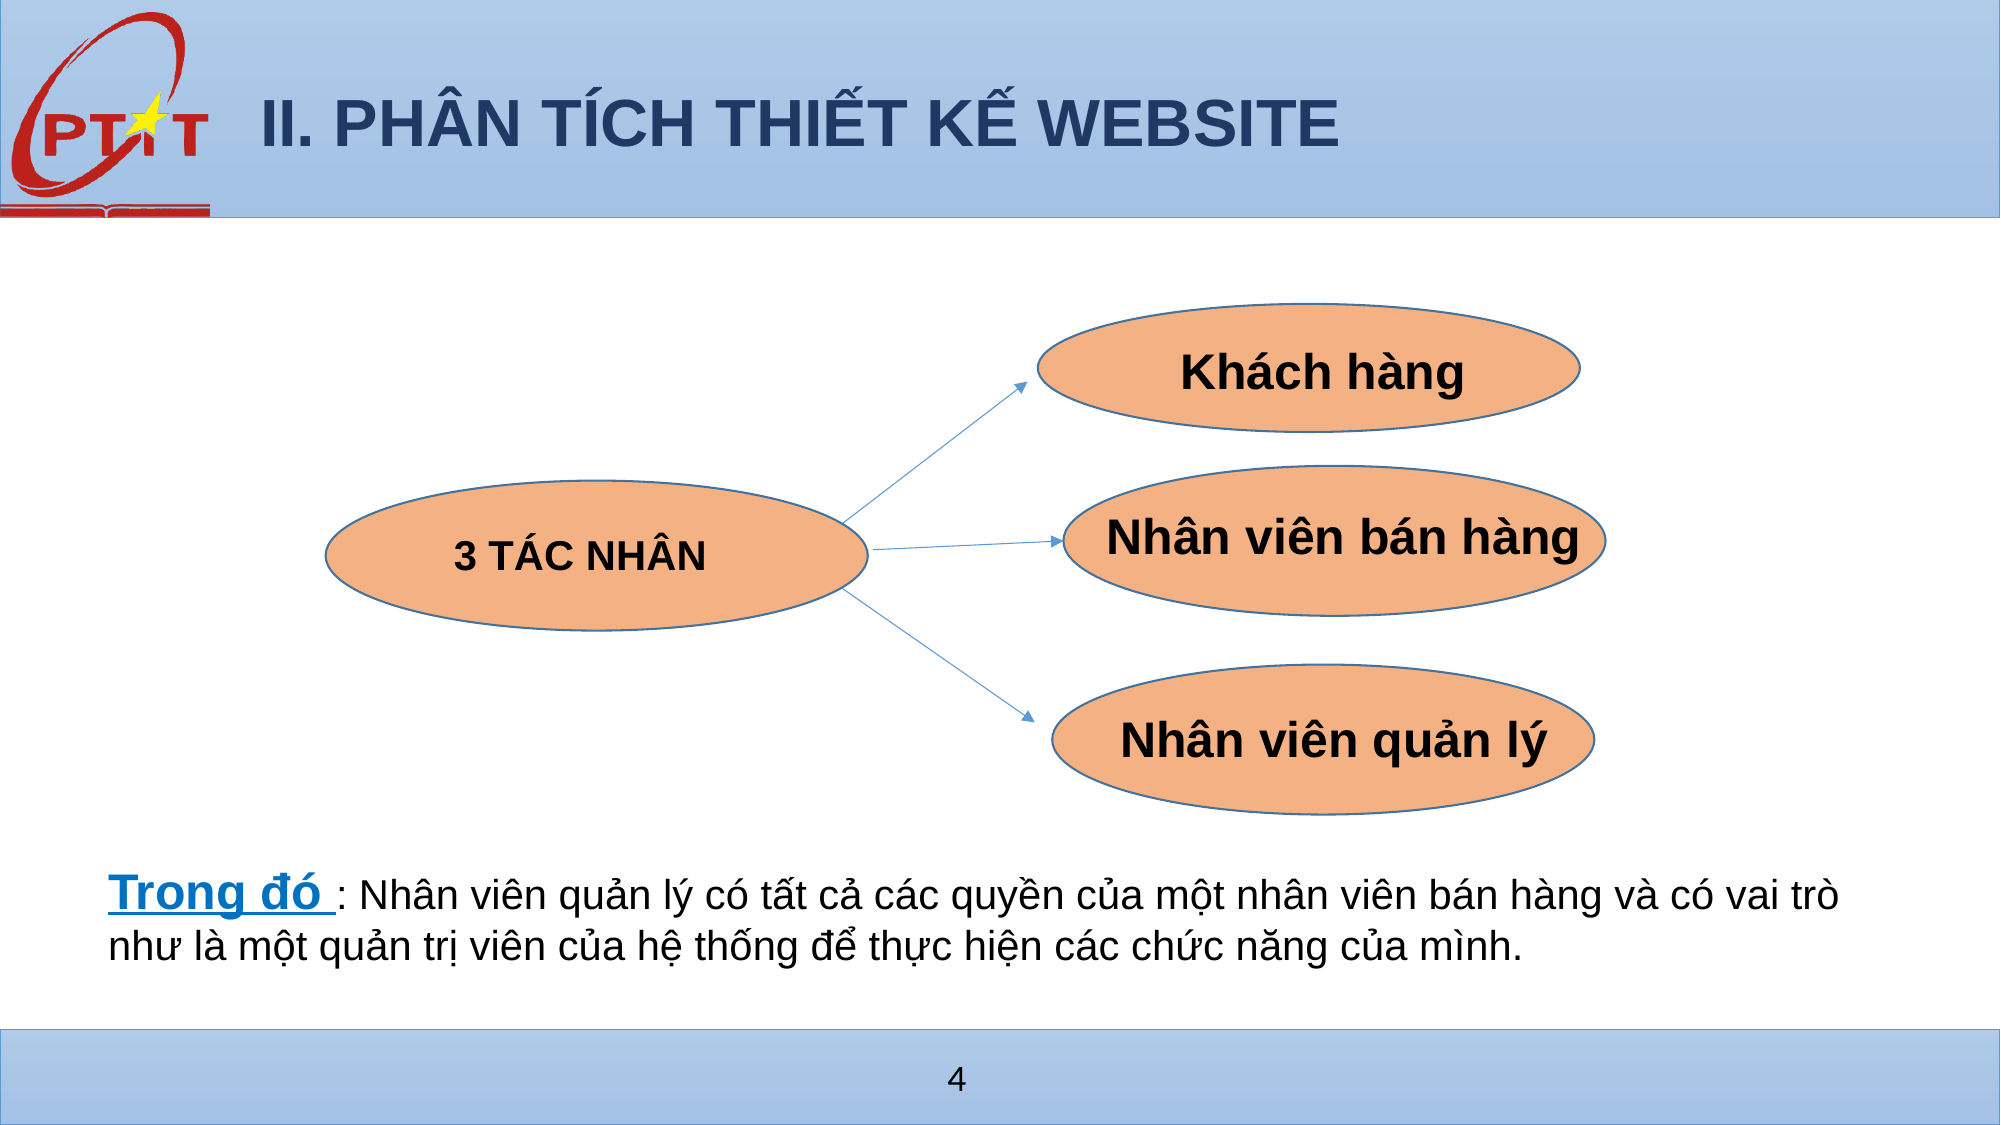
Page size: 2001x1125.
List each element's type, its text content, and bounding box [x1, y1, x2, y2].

text_box II. PHÂN TÍCH THIẾT KẾ WEBSITE [245, 72, 1431, 168]
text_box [254, 445, 470, 522]
text_box [1564, 703, 1596, 776]
text_box [1111, 464, 1558, 497]
text_box [1062, 506, 1582, 617]
text_box [0, 0, 2000, 218]
text_box Nhân viên quản lý [1105, 700, 1564, 776]
text_box 4 [932, 1046, 998, 1107]
text_box Nhân viên bán hàng [1091, 497, 1625, 573]
text_box 3 TÁC NHÂN [439, 521, 755, 587]
picture [0, 12, 210, 218]
text_box Trong đó : Nhân viên quản lý có tất cả các quyền của một nhân viên bán hàng và có vai trò như là một quản trị viên của hệ thống để thực hiện các chức năng của mình. [93, 851, 2000, 977]
text_box [1051, 663, 1563, 816]
text_box [324, 479, 869, 632]
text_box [842, 588, 1035, 723]
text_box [837, 381, 1028, 527]
text_box Khách hàng [1165, 332, 1481, 407]
text_box [1036, 302, 1582, 434]
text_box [872, 540, 1064, 550]
text_box [0, 1029, 2000, 1125]
